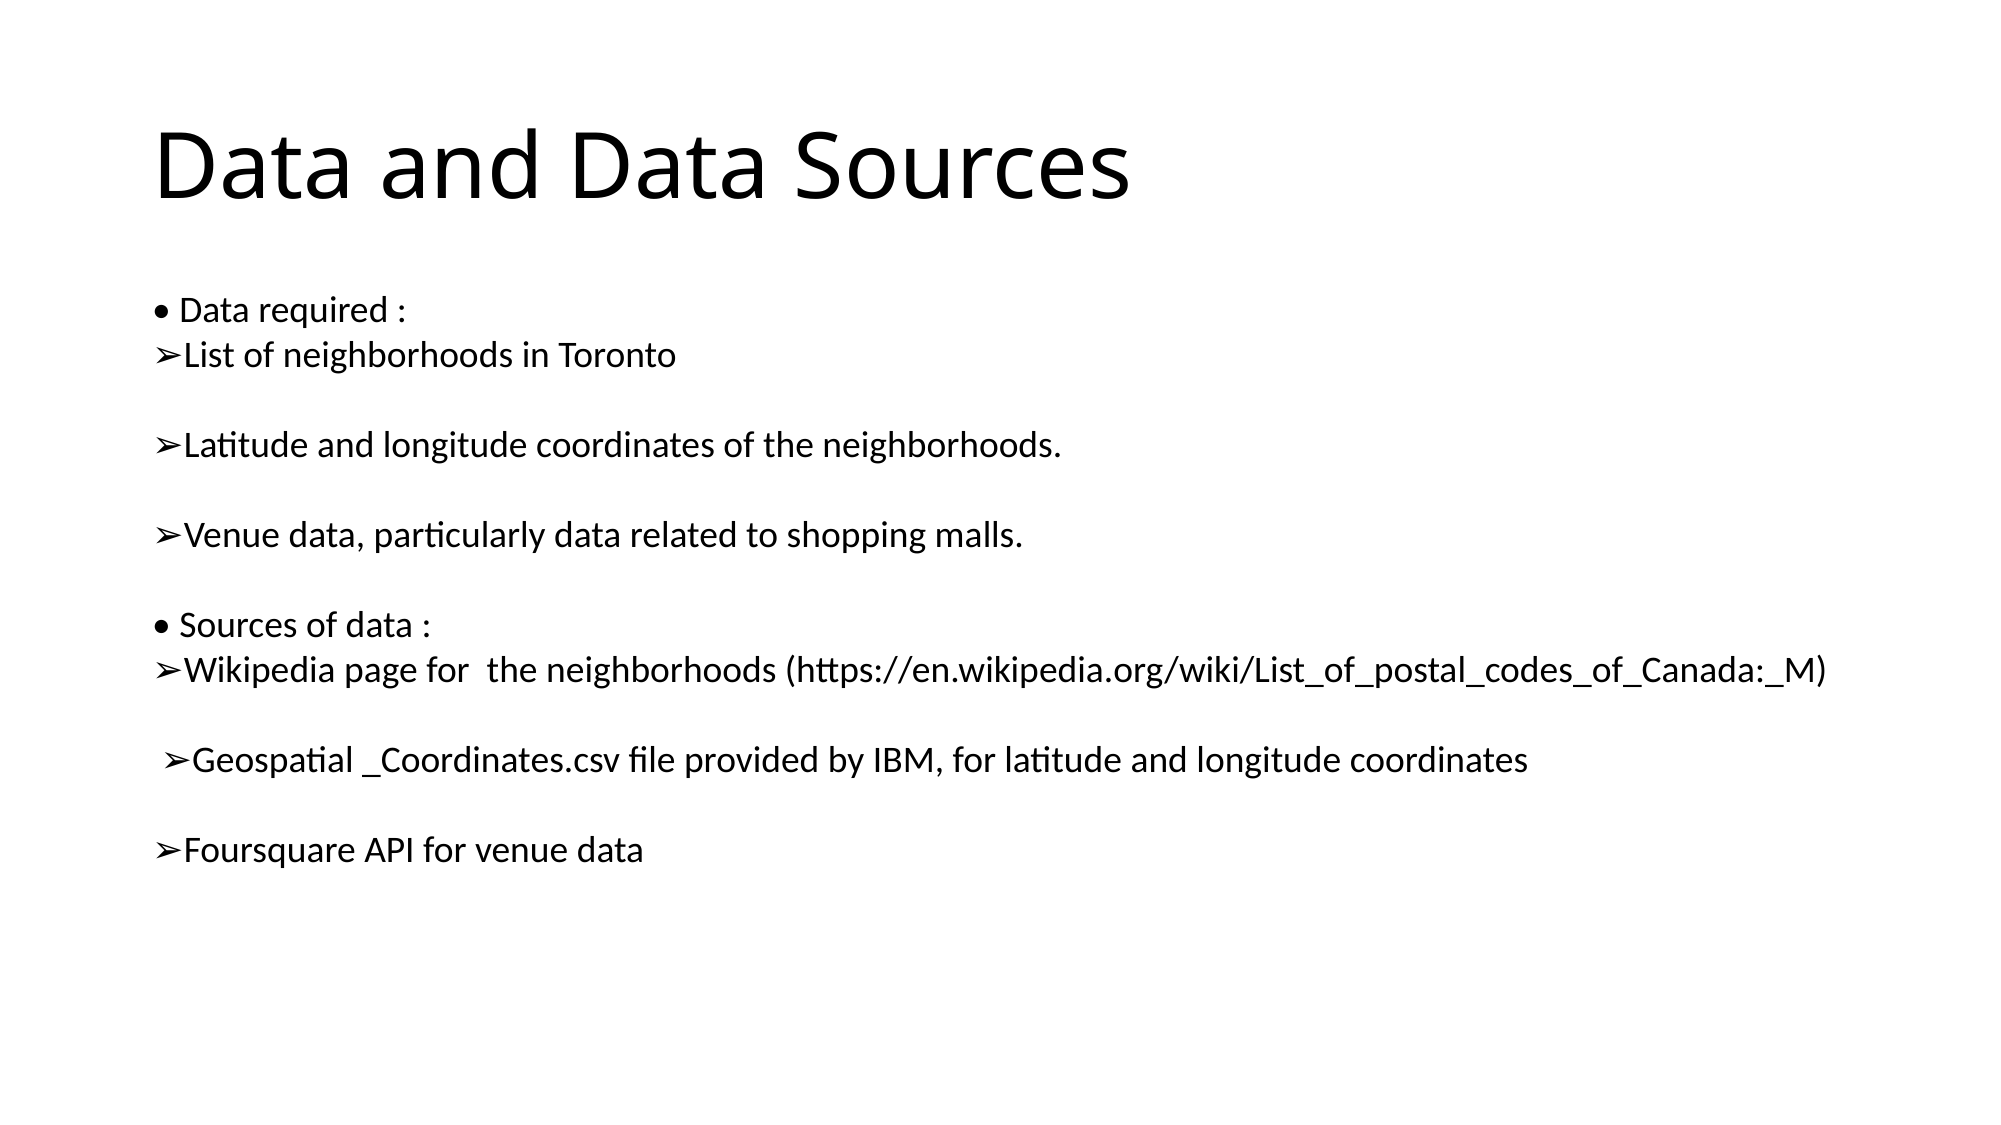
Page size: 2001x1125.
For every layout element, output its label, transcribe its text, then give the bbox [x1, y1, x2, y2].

title Data and Data Sources [137, 59, 1863, 277]
text_box • Data required : ➢List of neighborhoods in Toronto ➢Latitude and longitude coordinates of the neighborhoods. ➢Venue data, particularly data related to shopping malls. • Sources of data : ➢Wikipedia page for the neighborhoods (https://en.wikipedia.org/wiki/List_of_postal_codes_of_Canada:_M) ➢Geospatial _Coordinates.csv file provided by IBM, for latitude and longitude coordinates ➢Foursquare API for venue data [137, 277, 1887, 877]
